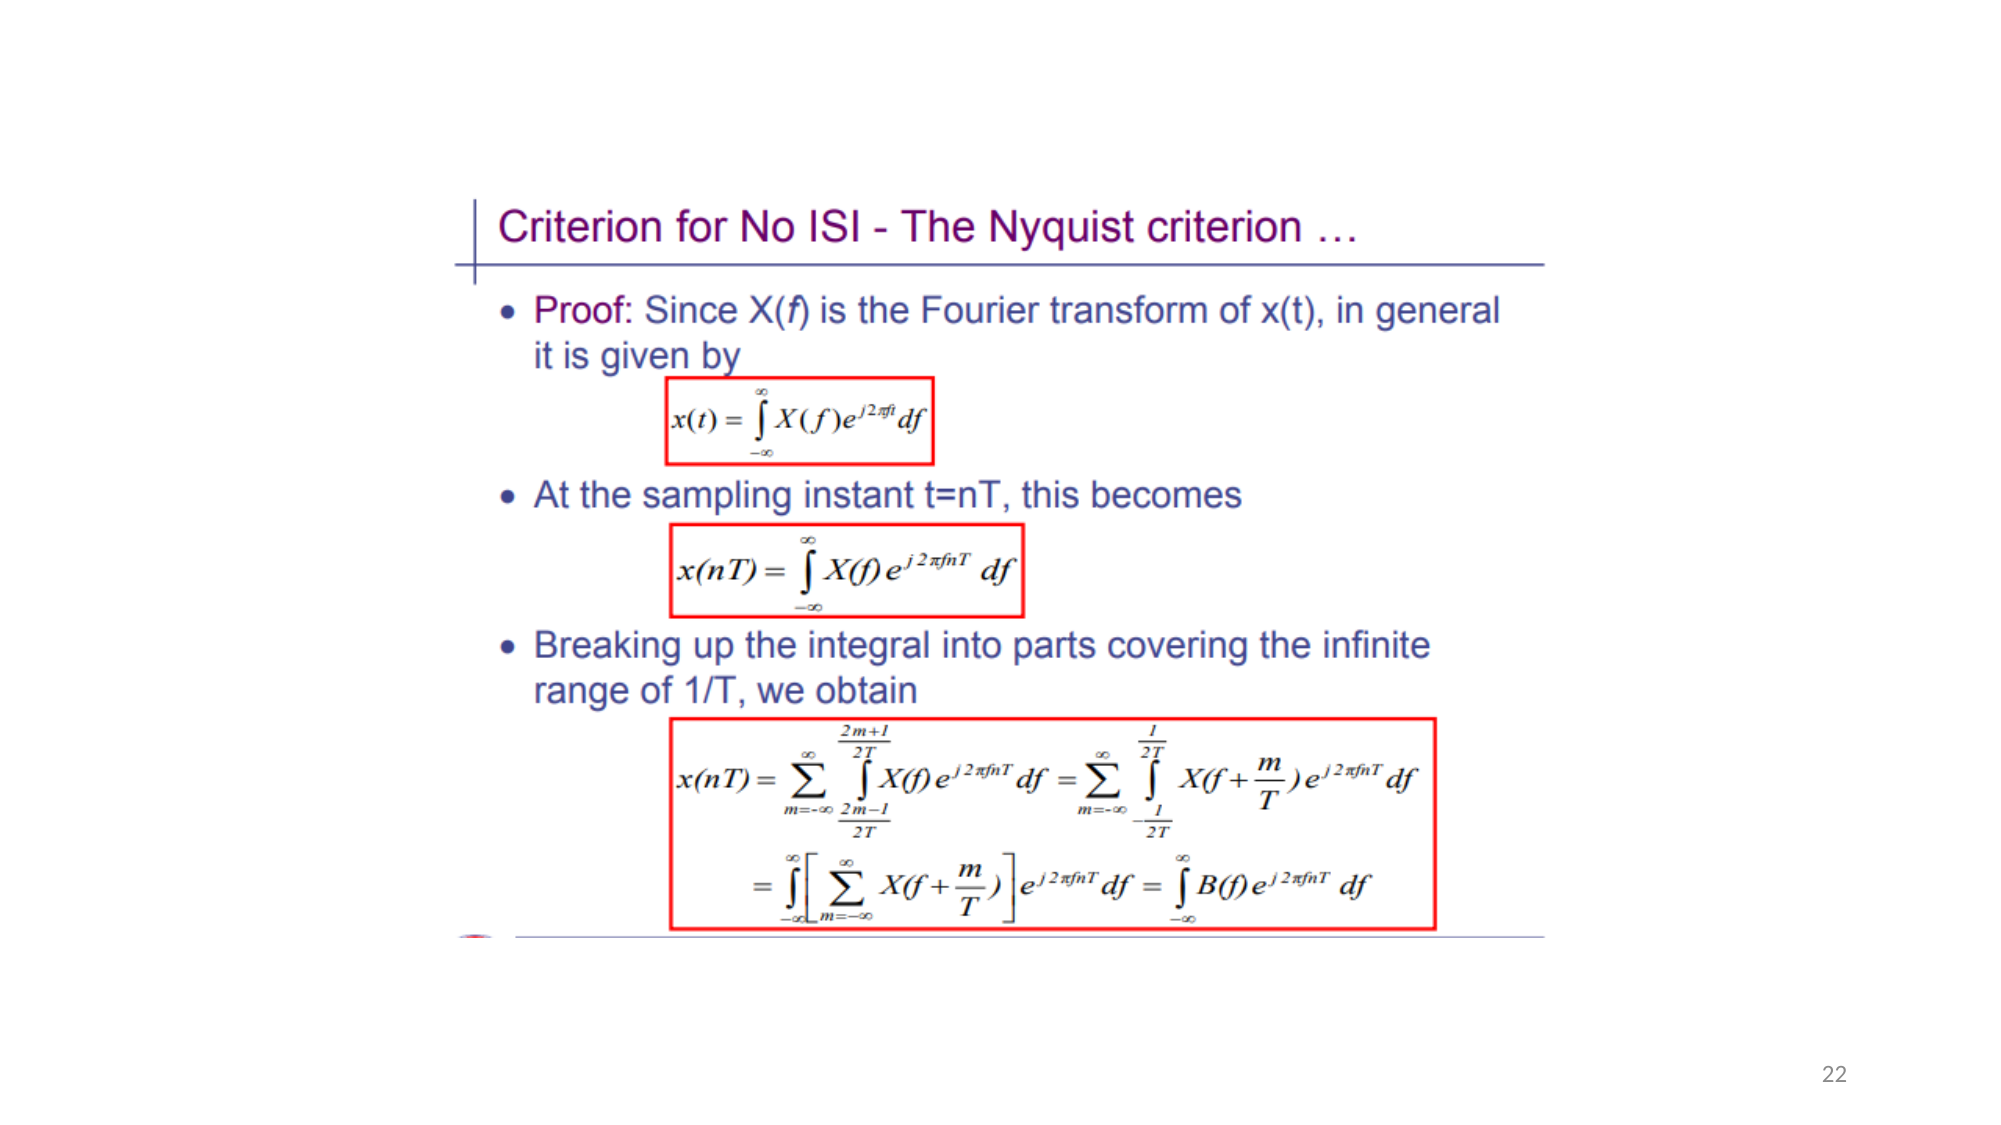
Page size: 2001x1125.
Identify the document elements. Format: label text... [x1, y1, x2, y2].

picture [450, 187, 1550, 938]
slide_number 22 [1412, 1042, 1863, 1103]
